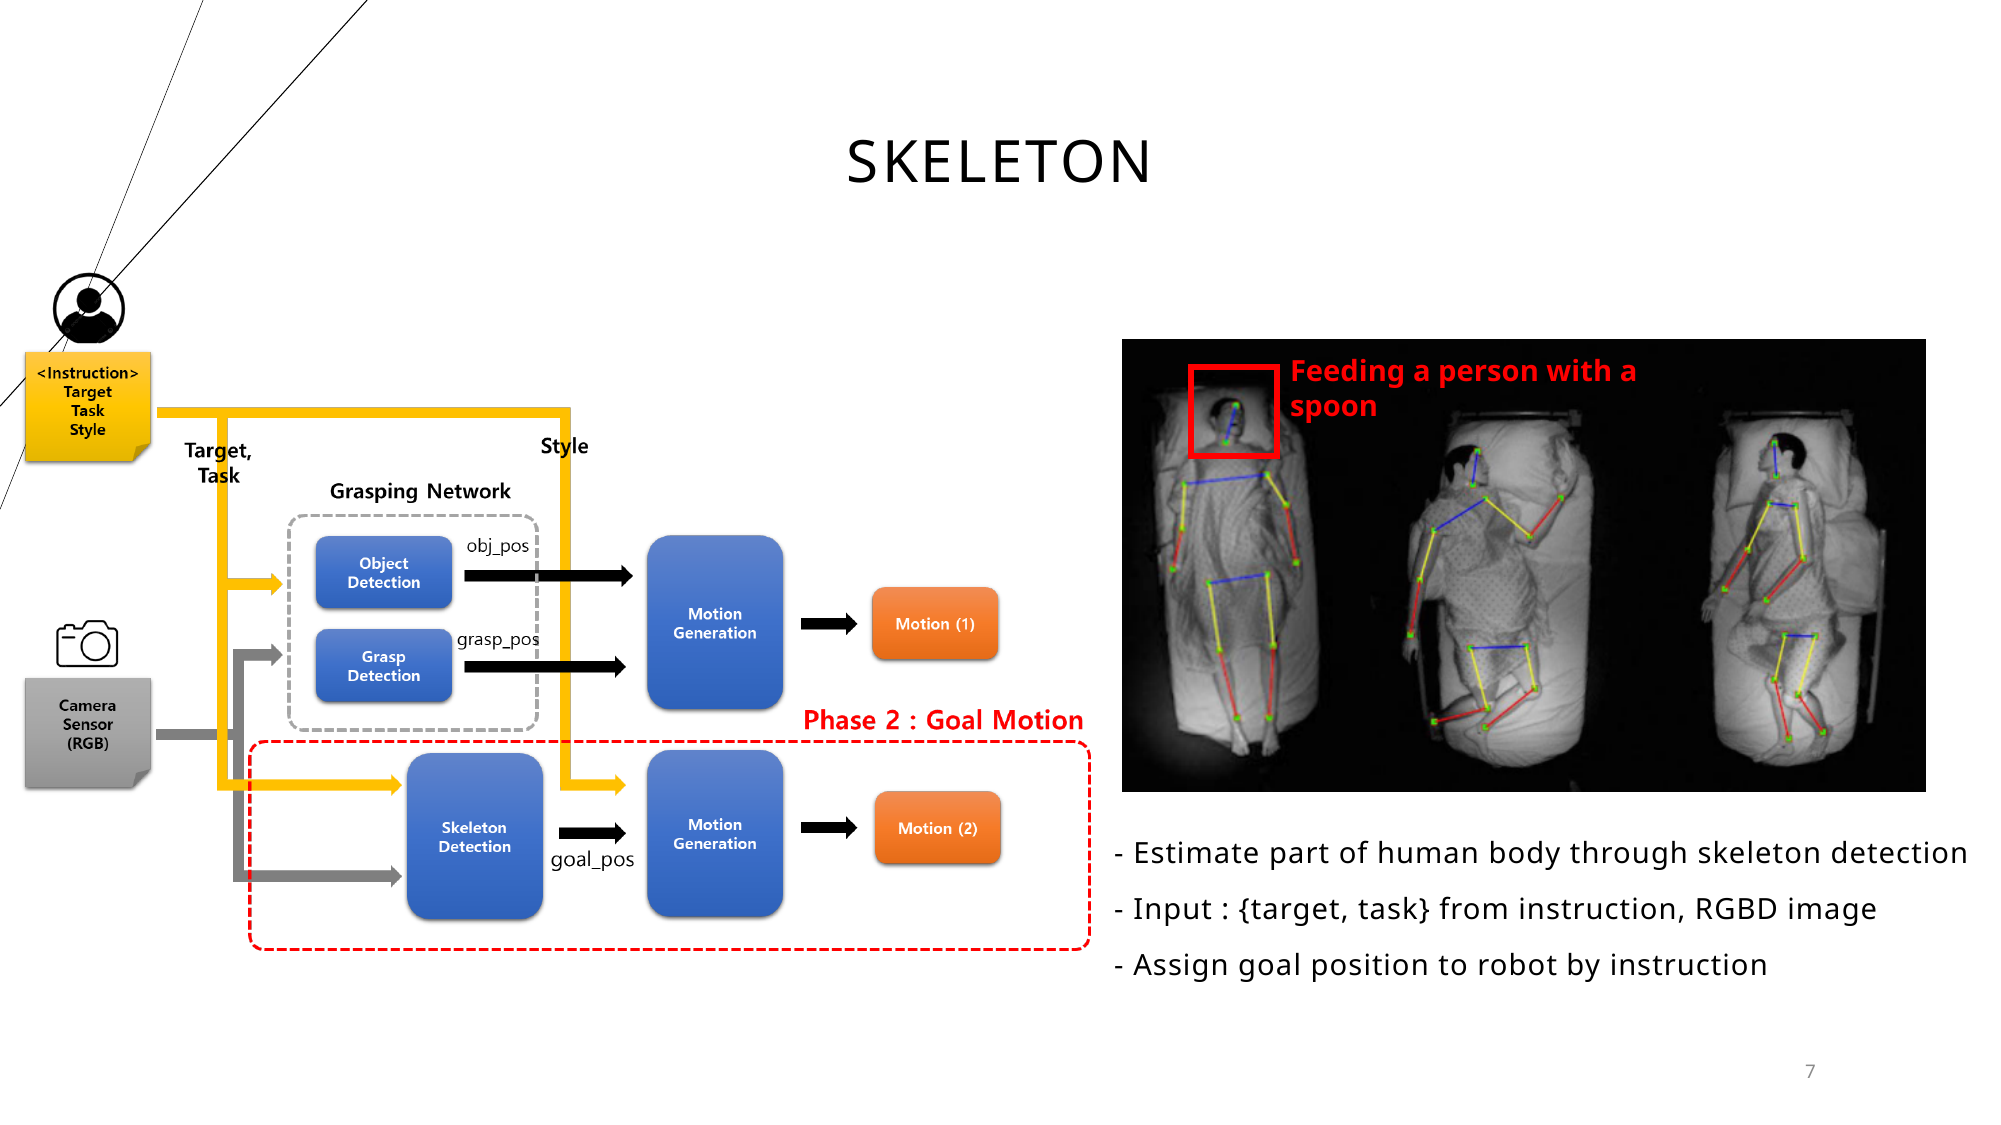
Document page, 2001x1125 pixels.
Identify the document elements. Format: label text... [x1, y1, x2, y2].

picture [1122, 339, 1926, 792]
list - Estimate part of human body through skeleton detection - Input : {target, task} from instruction, RGBD image - Assign goal position to robot by instruction [1099, 826, 2000, 993]
picture [19, 272, 1100, 951]
slide_number 7 [1380, 1042, 1831, 1103]
title skeleton [309, 55, 1691, 273]
